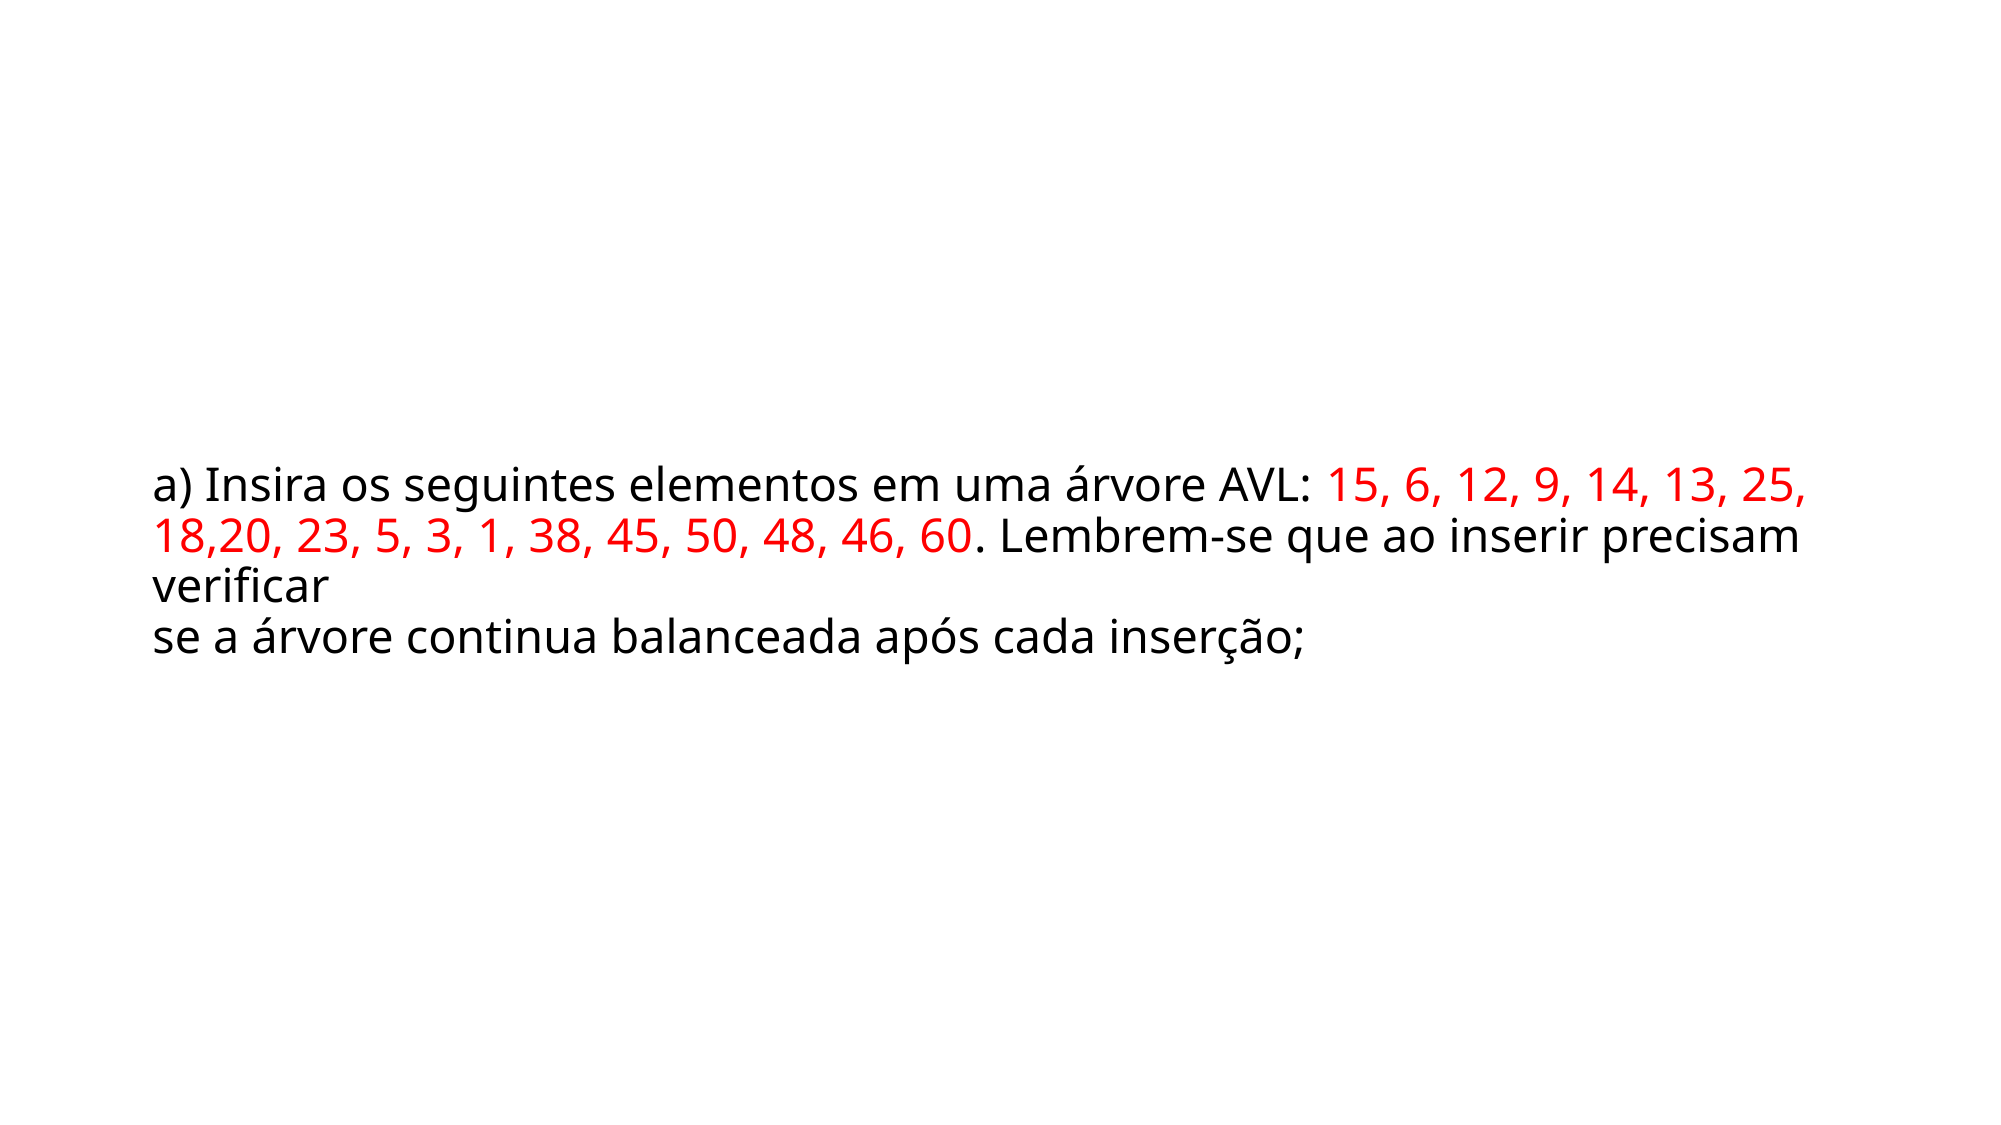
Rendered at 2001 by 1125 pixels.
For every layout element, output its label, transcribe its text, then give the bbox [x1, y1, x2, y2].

title a) Insira os seguintes elementos em uma árvore AVL: 15, 6, 12, 9, 14, 13, 25, 18,20, 23, 5, 3, 1, 38, 45, 50, 48, 46, 60. Lembrem-se que ao inserir precisam verificar se a árvore continua balanceada após cada inserção; [137, 453, 1863, 672]
